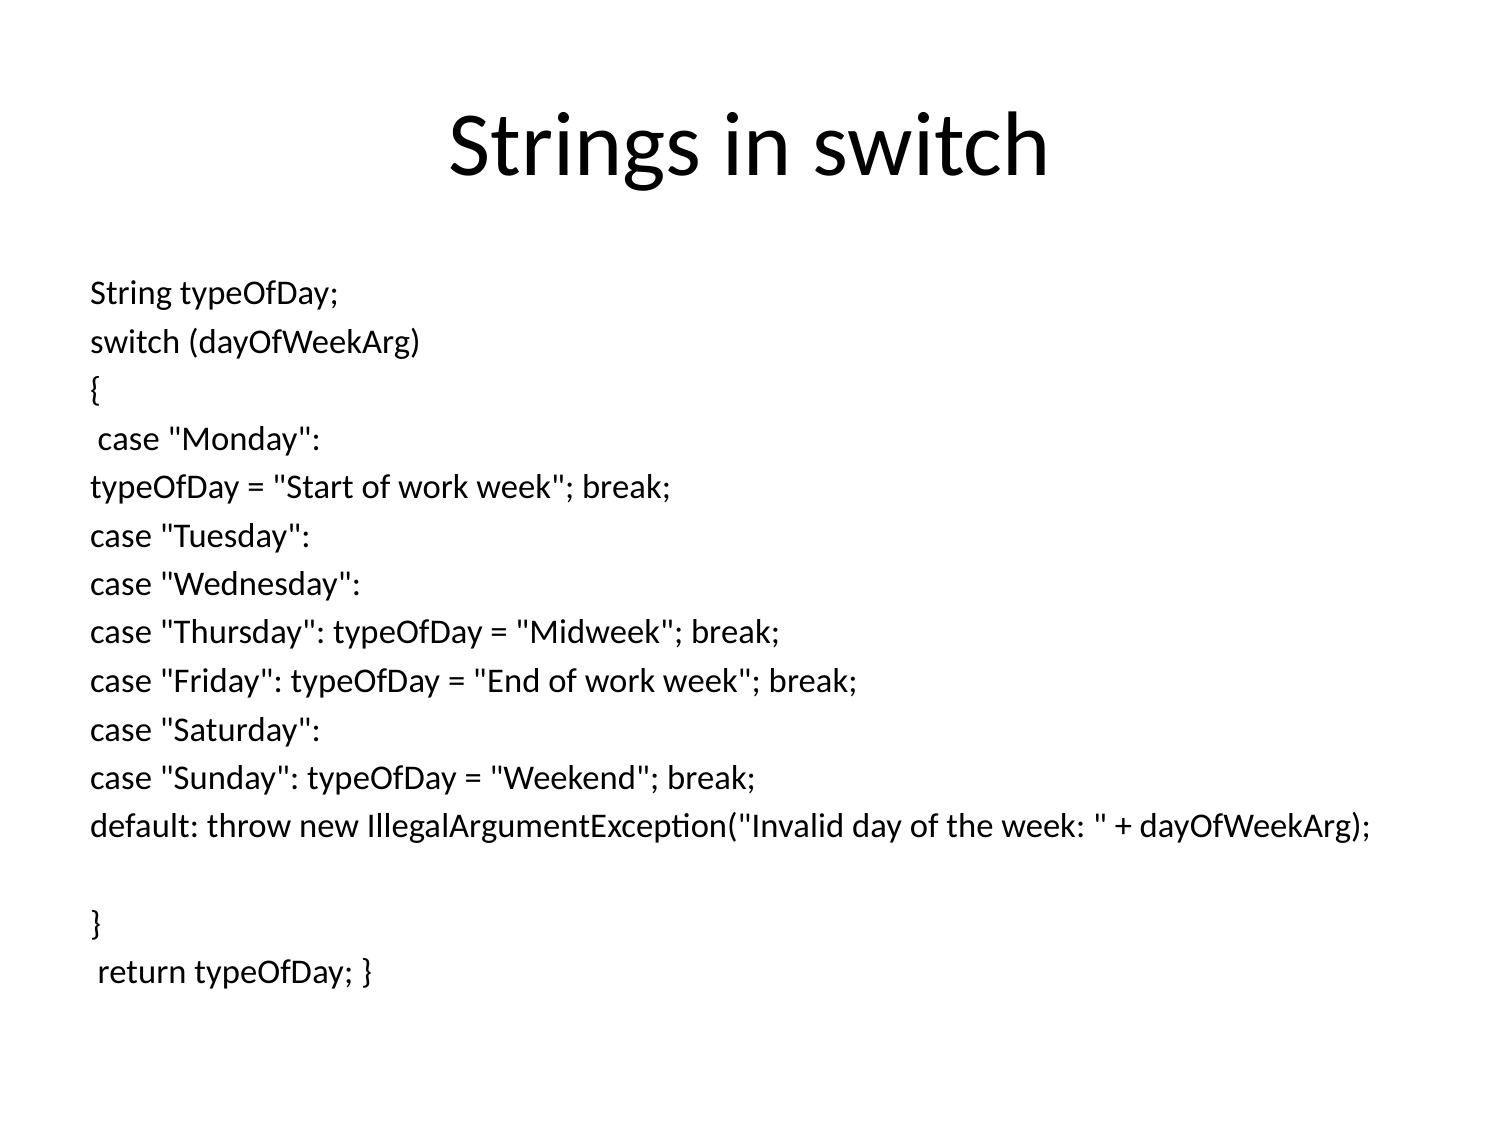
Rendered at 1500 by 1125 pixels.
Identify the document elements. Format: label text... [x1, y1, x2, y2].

title Strings in switch [75, 45, 1425, 233]
list String typeOfDay; switch (dayOfWeekArg) { case "Monday": typeOfDay = "Start of work week"; break; case "Tuesday": case "Wednesday": case "Thursday": typeOfDay = "Midweek"; break; case "Friday": typeOfDay = "End of work week"; break; case "Saturday": case "Sunday": typeOfDay = "Weekend"; break; default: throw new IllegalArgumentException("Invalid day of the week: " + dayOfWeekArg); } return typeOfDay; } [75, 262, 1425, 1005]
